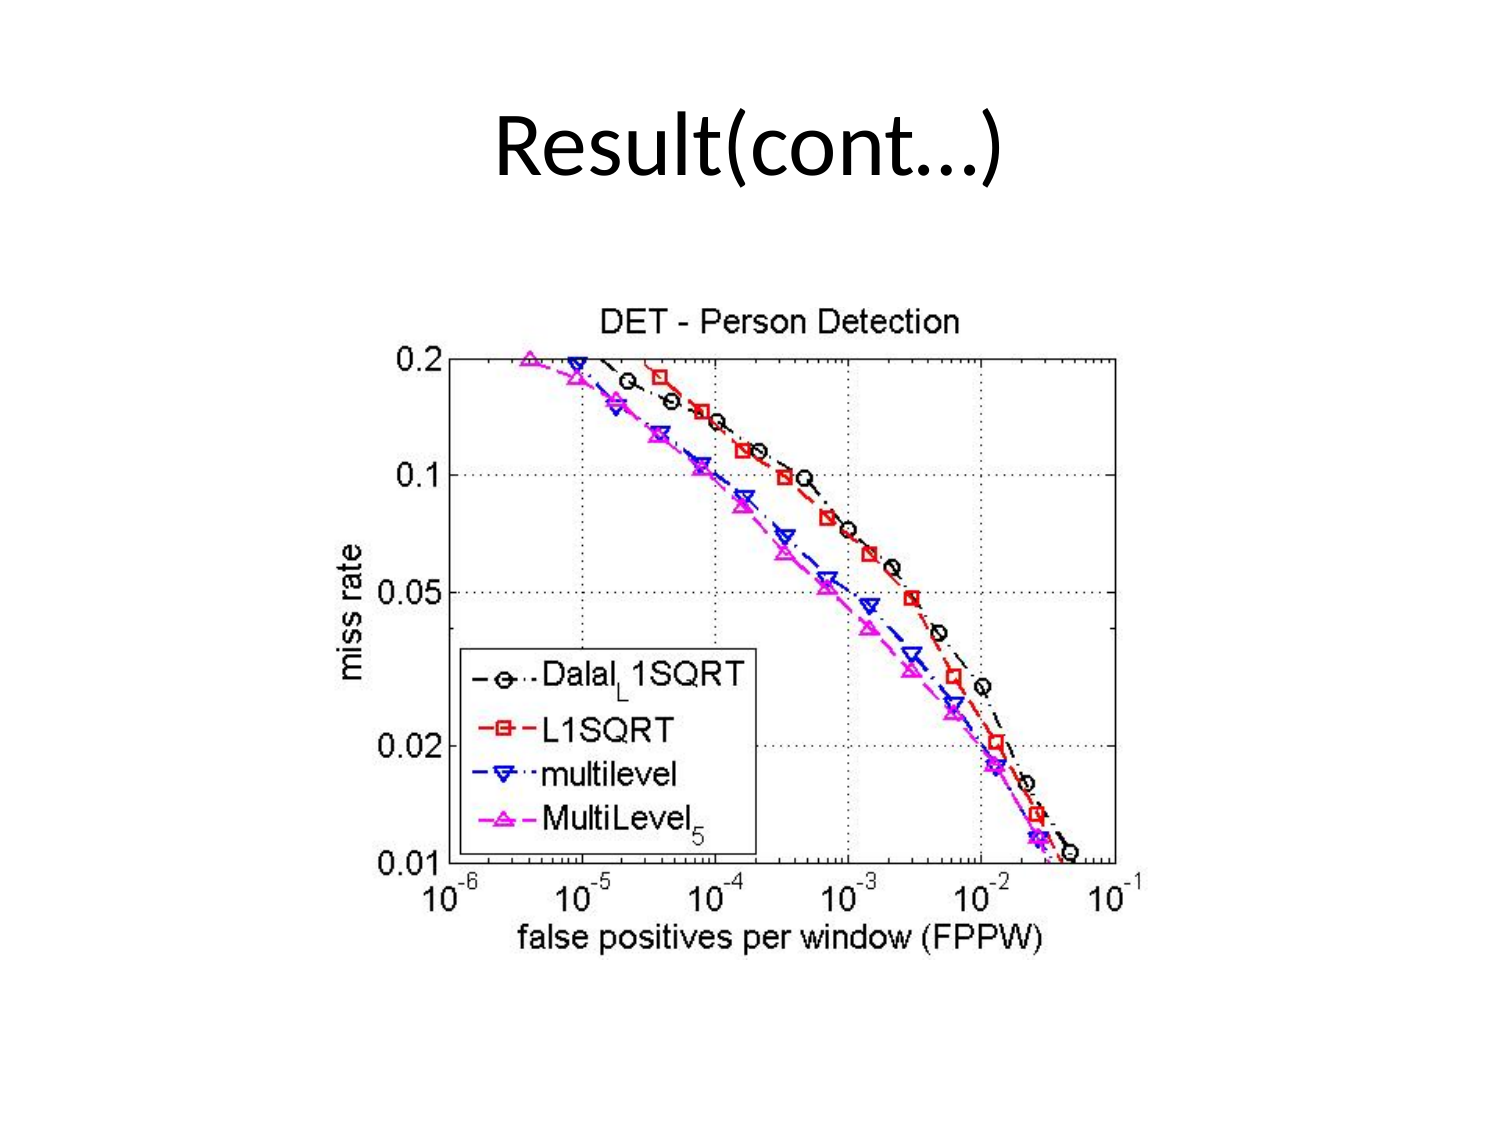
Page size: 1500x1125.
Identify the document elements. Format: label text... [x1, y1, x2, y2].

title Result(cont…) [75, 45, 1425, 233]
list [323, 307, 1176, 960]
